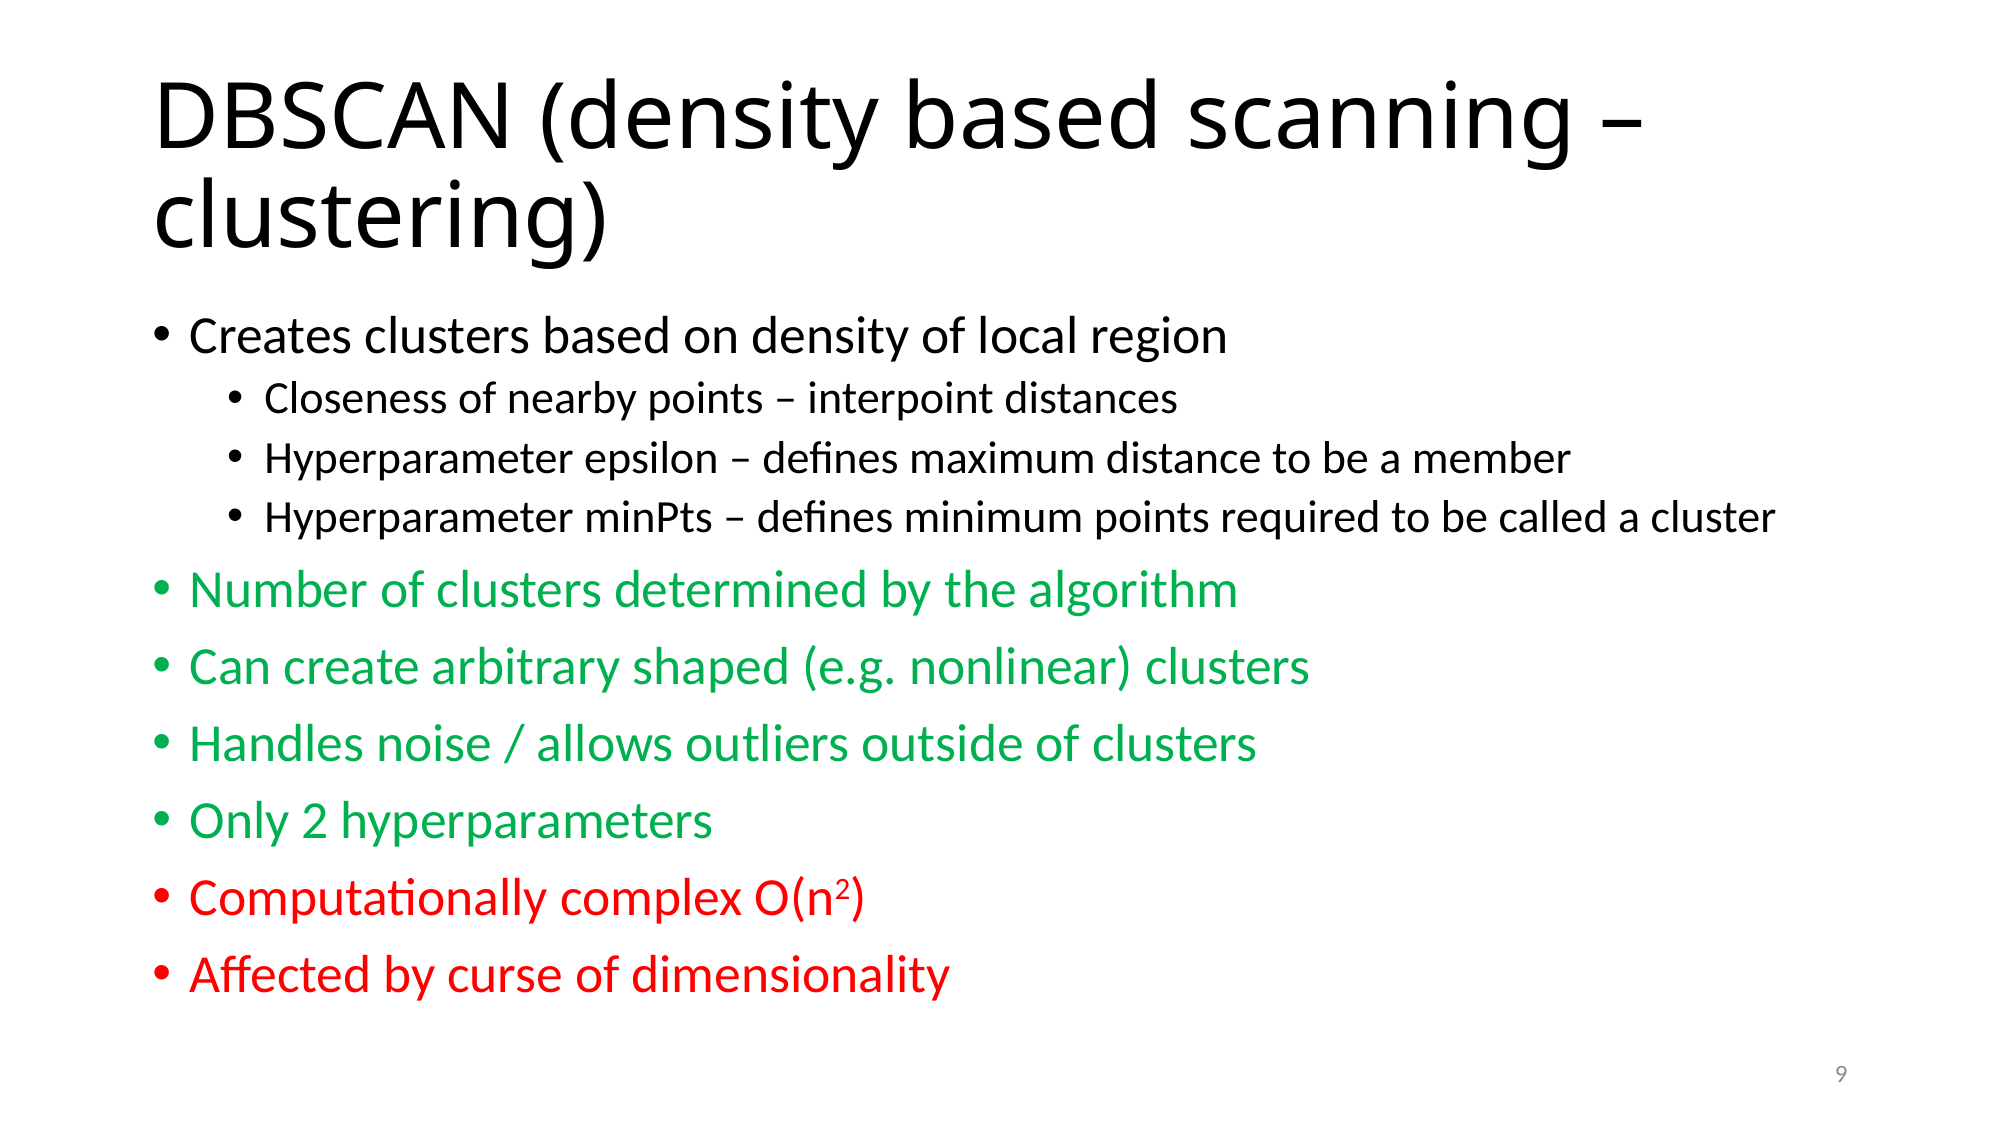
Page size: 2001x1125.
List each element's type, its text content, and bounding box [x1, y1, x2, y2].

list Creates clusters based on density of local region Closeness of nearby points – interpoint distances Hyperparameter epsilon – defines maximum distance to be a member Hyperparameter minPts – defines minimum points required to be called a cluster Number of clusters determined by the algorithm Can create arbitrary shaped (e.g. nonlinear) clusters Handles noise / allows outliers outside of clusters Only 2 hyperparameters Computationally complex O(n2) Affected by curse of dimensionality [137, 299, 1863, 1014]
title DBSCAN (density based scanning – clustering) [137, 59, 1863, 278]
slide_number 9 [1412, 1042, 1863, 1103]
